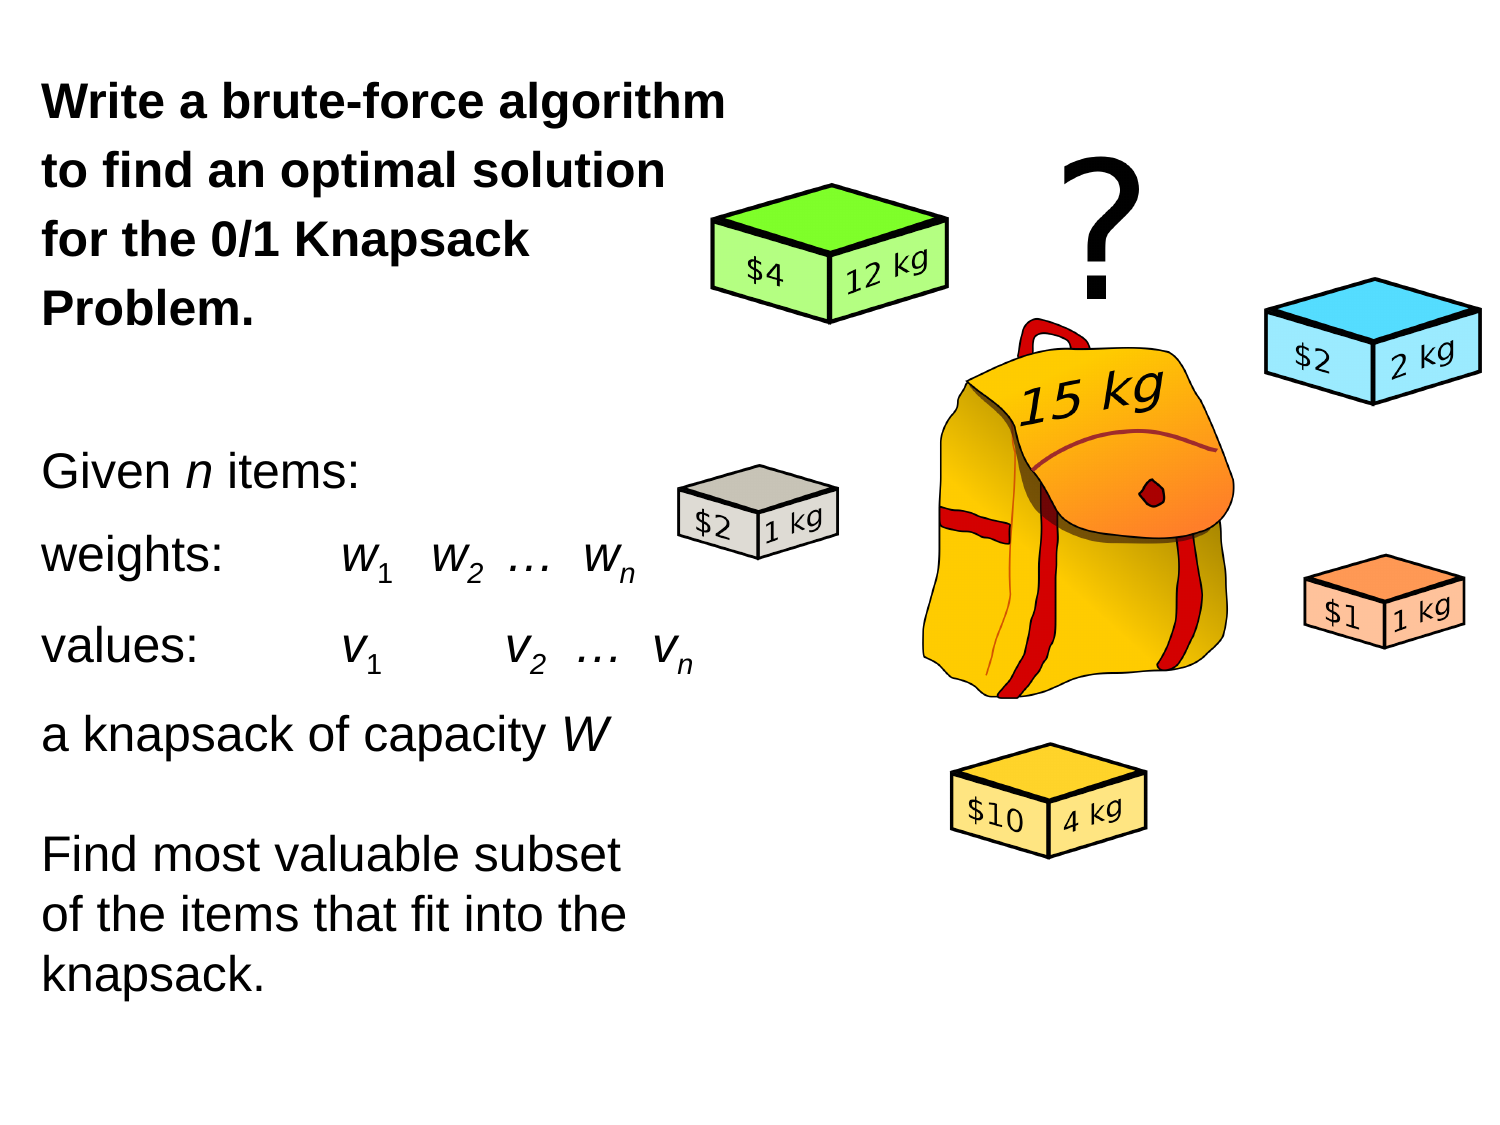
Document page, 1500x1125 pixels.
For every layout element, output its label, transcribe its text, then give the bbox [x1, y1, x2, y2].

text_box Write a brute-force algorithm to find an optimal solution for the 0/1 Knapsack Problem. Given n items: weights: w1 w2 … wn values: v1 v2 … vn a knapsack of capacity W Find most valuable subset of the items that fit into the knapsack. [26, 44, 755, 1018]
picture [656, 141, 1500, 873]
